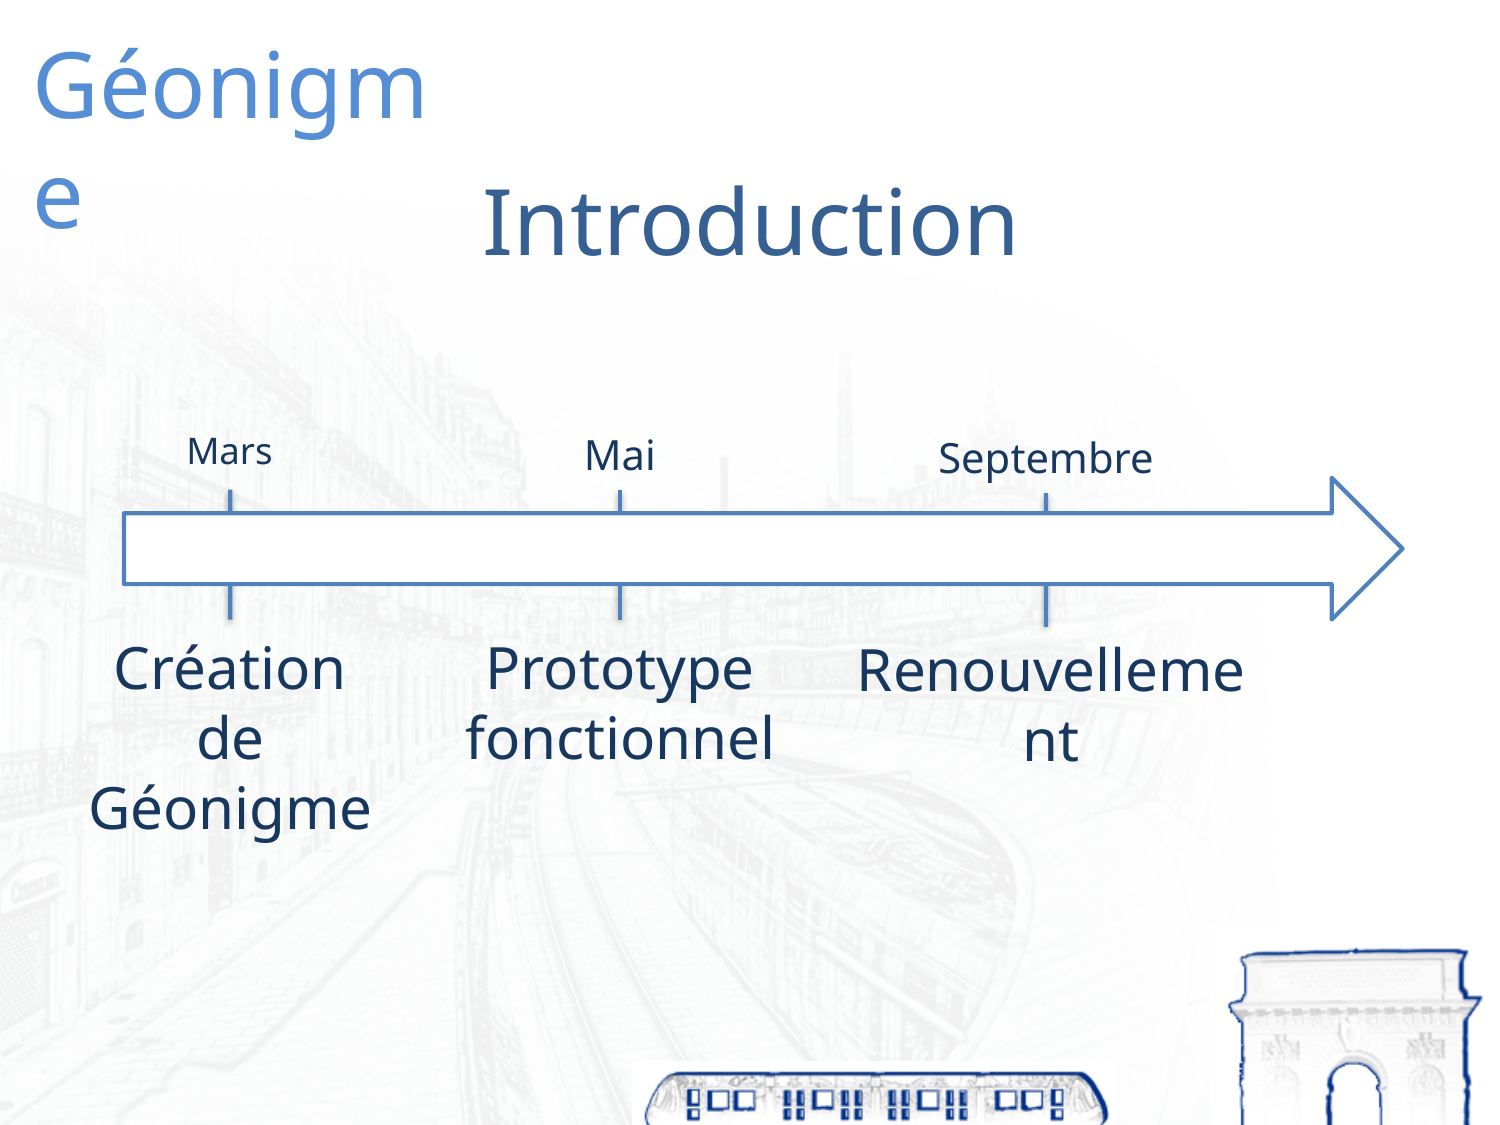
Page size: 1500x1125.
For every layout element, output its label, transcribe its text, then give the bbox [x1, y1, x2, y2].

text_box Prototype fonctionnel [441, 623, 799, 835]
text_box Création de Géonigme [70, 623, 390, 835]
list Mars [171, 420, 290, 490]
text_box [121, 511, 225, 587]
text_box [624, 511, 1041, 587]
text_box Mai [560, 420, 680, 490]
text_box [1051, 475, 1405, 622]
text_box Renouvellement [827, 625, 1275, 705]
text_box [235, 511, 615, 587]
picture [1210, 924, 1494, 1125]
title Introduction [76, 125, 1427, 313]
picture [631, 1061, 1117, 1125]
text_box Septembre [921, 424, 1170, 494]
